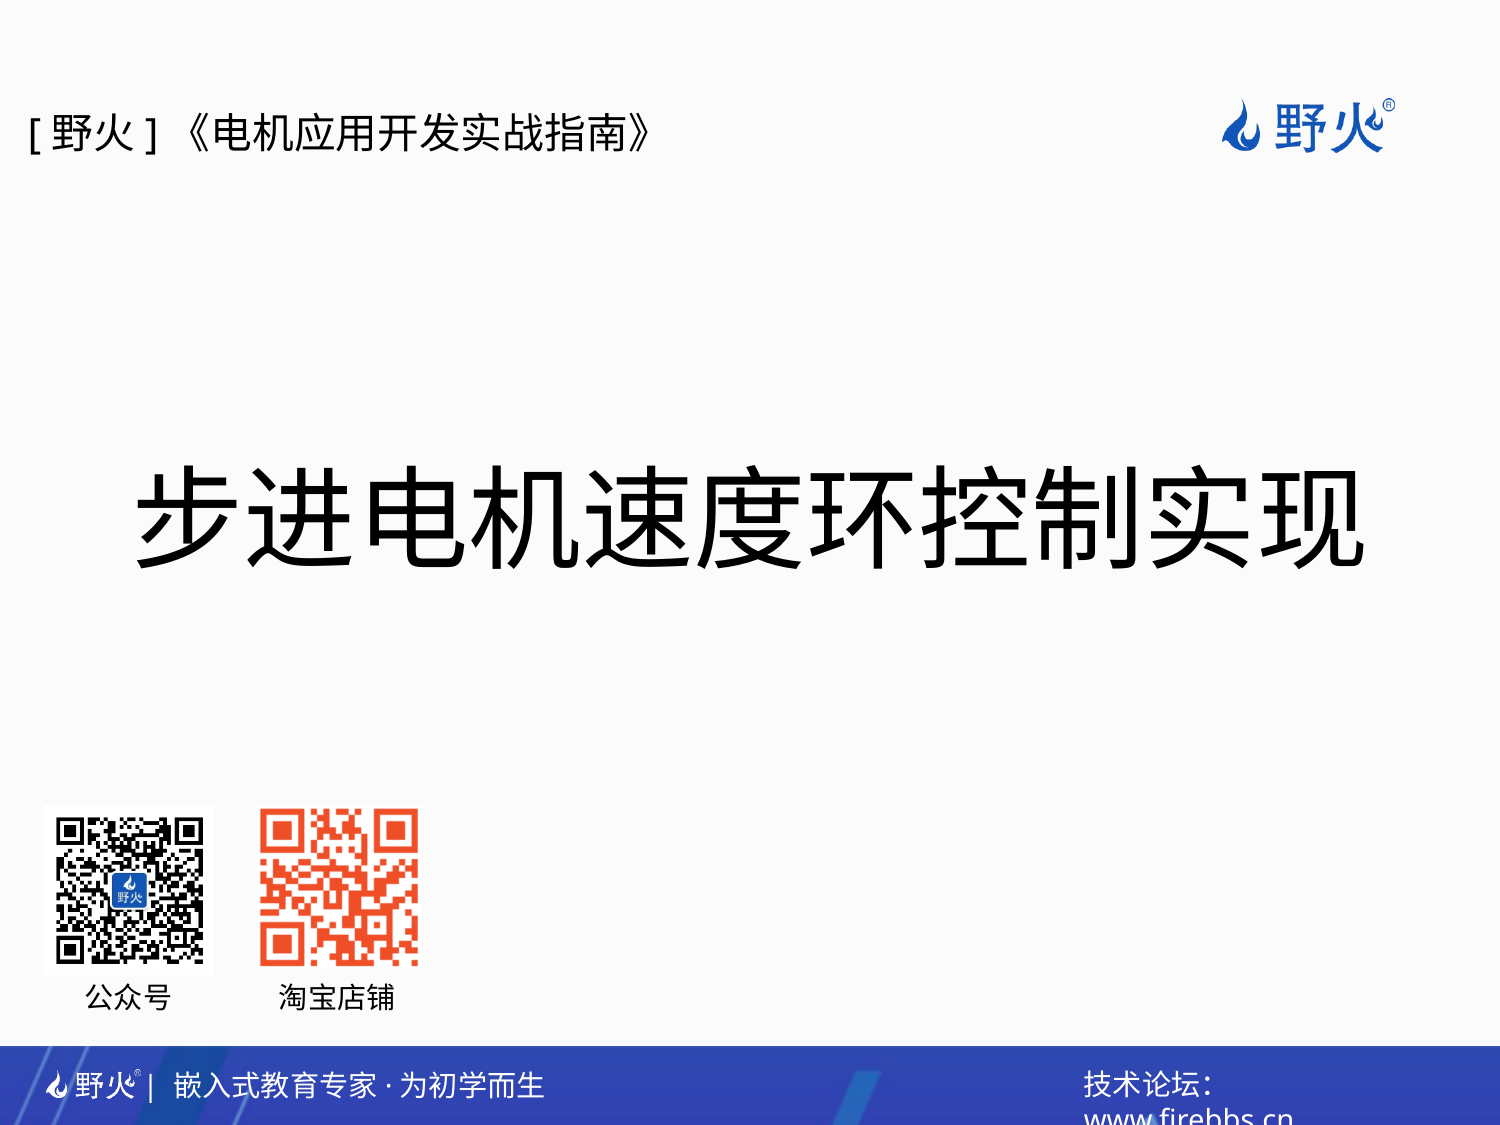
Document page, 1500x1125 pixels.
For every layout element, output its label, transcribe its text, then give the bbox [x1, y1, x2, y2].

text_box 步进电机速度环控制实现 [94, 373, 1406, 591]
picture [1192, 1116, 1200, 1121]
picture [1115, 1117, 1120, 1125]
picture [1227, 1116, 1236, 1125]
picture [257, 805, 422, 969]
picture [1209, 1116, 1218, 1125]
picture [1126, 1115, 1132, 1125]
picture [44, 805, 214, 975]
picture [0, 1046, 1500, 1125]
picture [1138, 1117, 1143, 1125]
picture [1092, 1117, 1097, 1125]
picture [1103, 1115, 1109, 1125]
picture [1281, 1116, 1289, 1125]
picture [1222, 98, 1395, 153]
